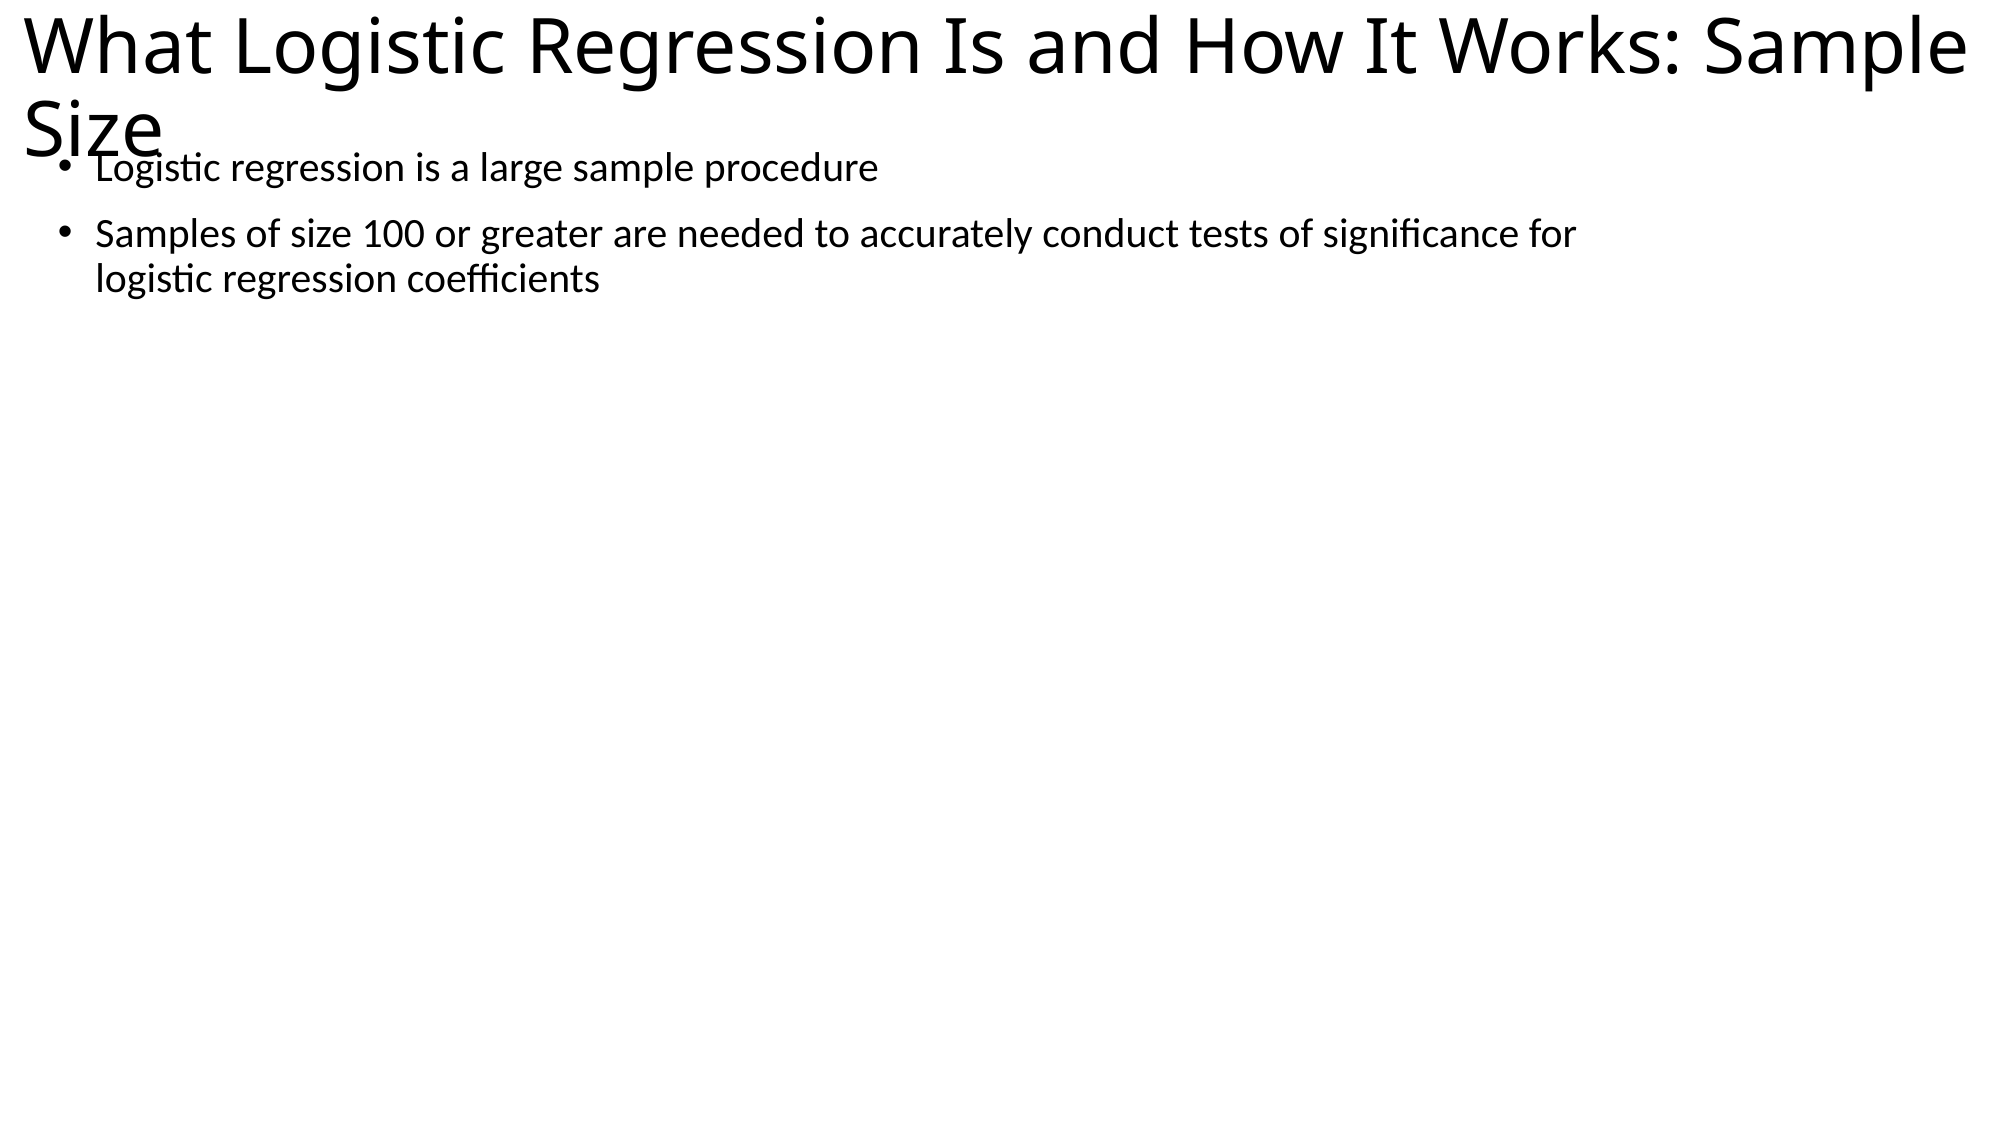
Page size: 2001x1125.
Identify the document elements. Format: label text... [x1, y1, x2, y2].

list Logistic regression is a large sample procedure Samples of size 100 or greater are needed to accurately conduct tests of significance for logistic regression coefficients [42, 137, 1693, 755]
title What Logistic Regression Is and How It Works: Sample Size [8, 0, 1992, 181]
